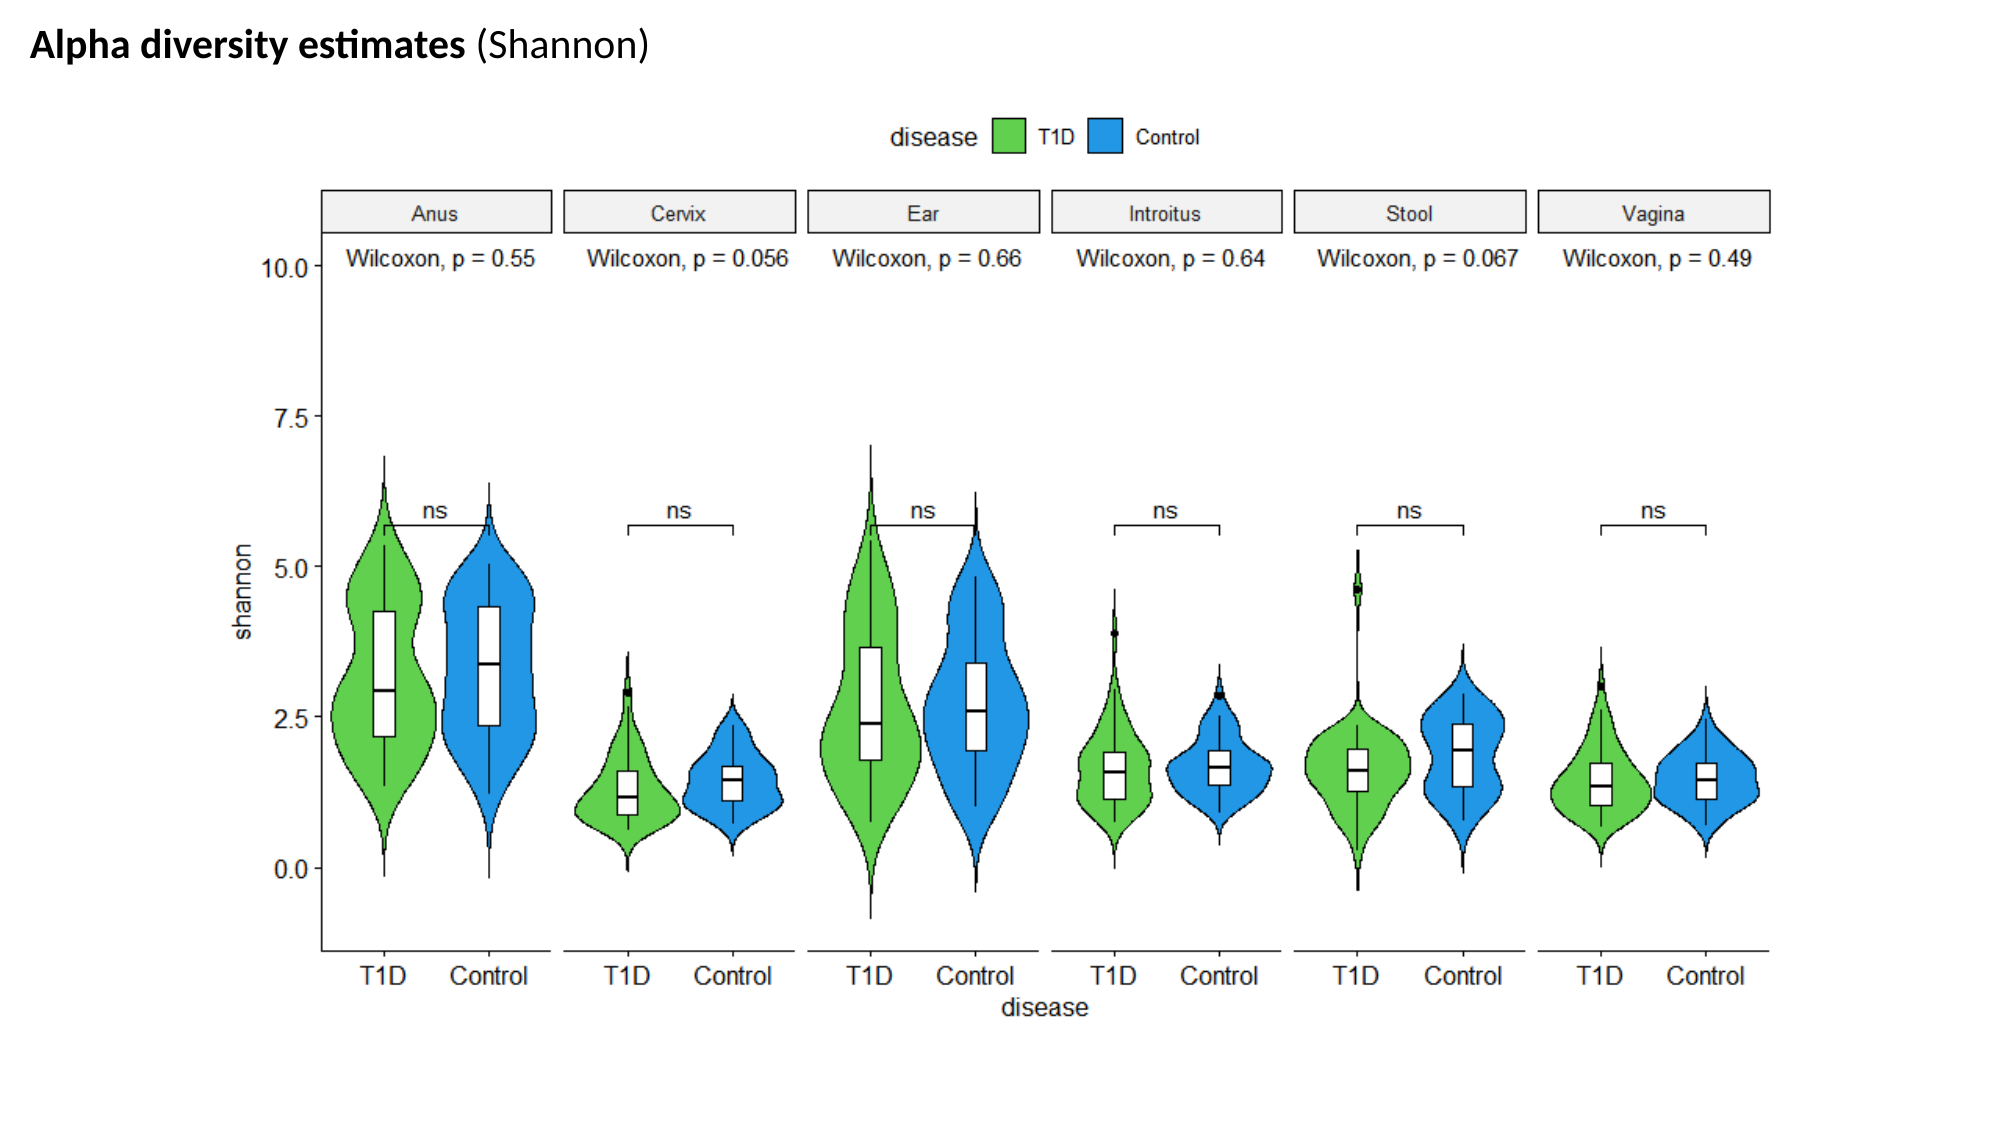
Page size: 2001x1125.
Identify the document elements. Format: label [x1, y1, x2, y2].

picture [218, 93, 1782, 1032]
text_box [15, 9, 666, 74]
